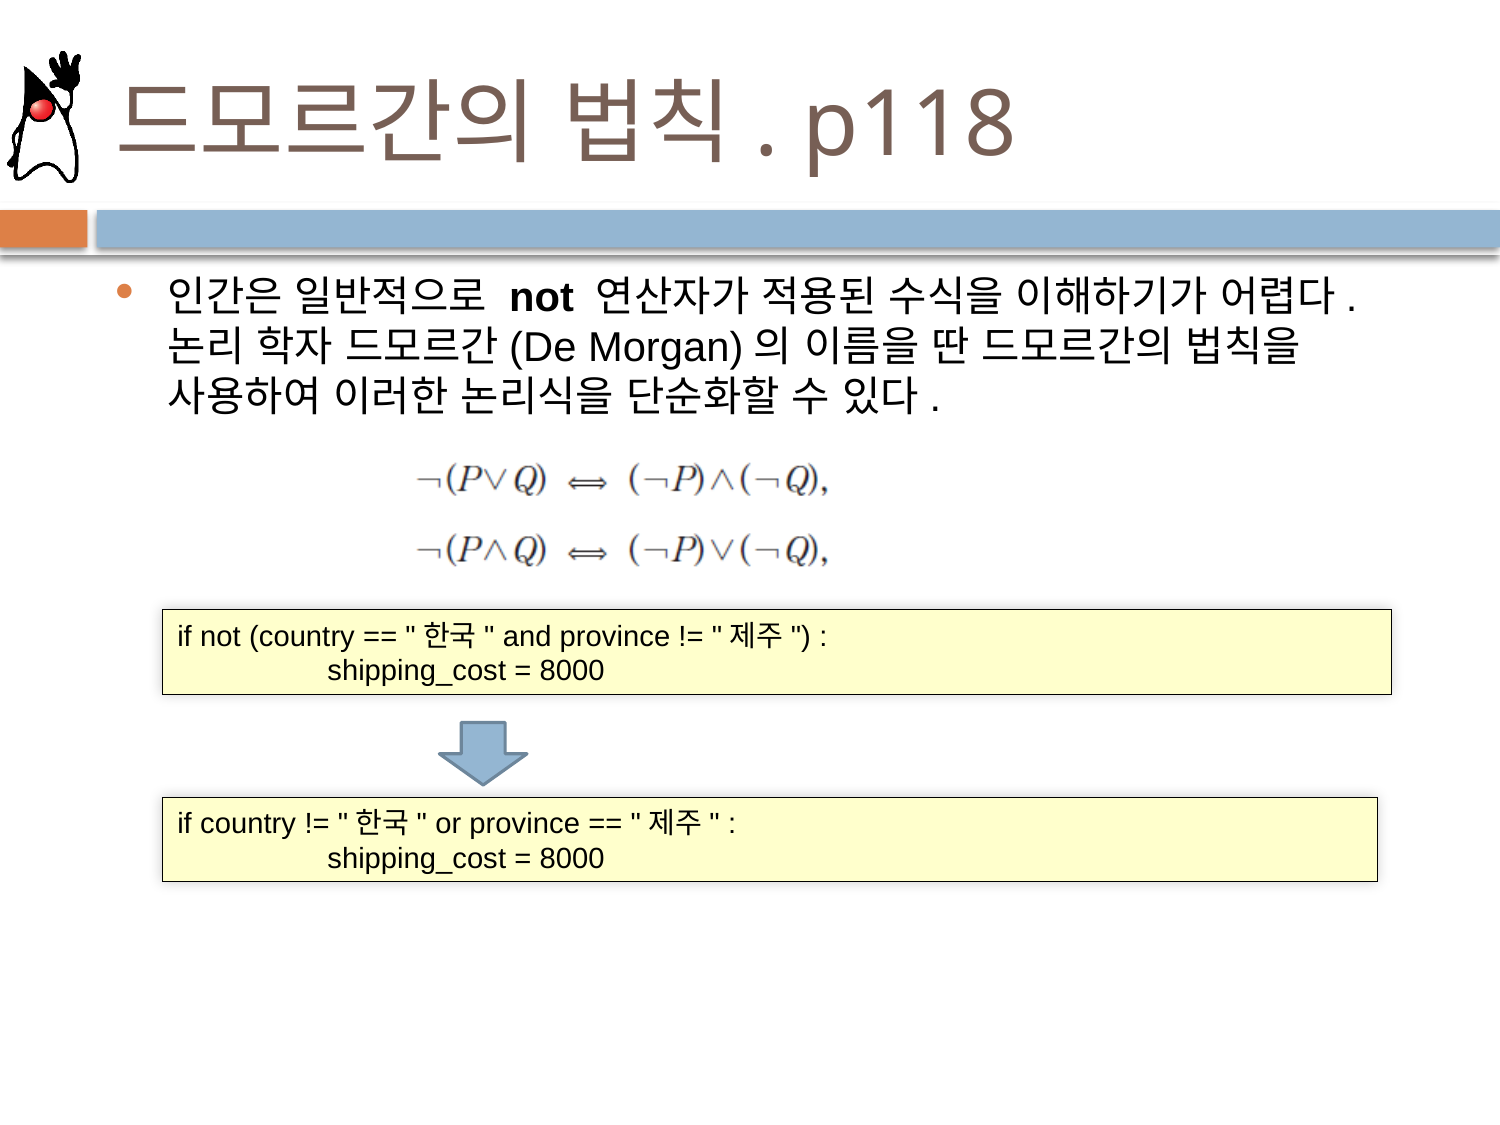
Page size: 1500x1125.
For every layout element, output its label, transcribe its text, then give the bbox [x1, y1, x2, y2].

title 드모르간의 법칙. p118 [100, 37, 1438, 200]
picture [7, 51, 81, 183]
picture [389, 426, 916, 591]
text_box if country != "한국" or province == "제주" : shipping_cost = 8000 [162, 797, 1378, 882]
list 인간은 일반적으로 not 연산자가 적용된 수식을 이해하기가 어렵다. 논리 학자 드모르간(De Morgan)의 이름을 딴 드모르간의 법칙을 사용하여 이러한 논리식을 단순화할 수 있다. [100, 262, 1438, 1000]
text_box if not (country == "한국" and province != "제주") : shipping_cost = 8000 [162, 609, 1392, 695]
text_box [437, 720, 529, 787]
